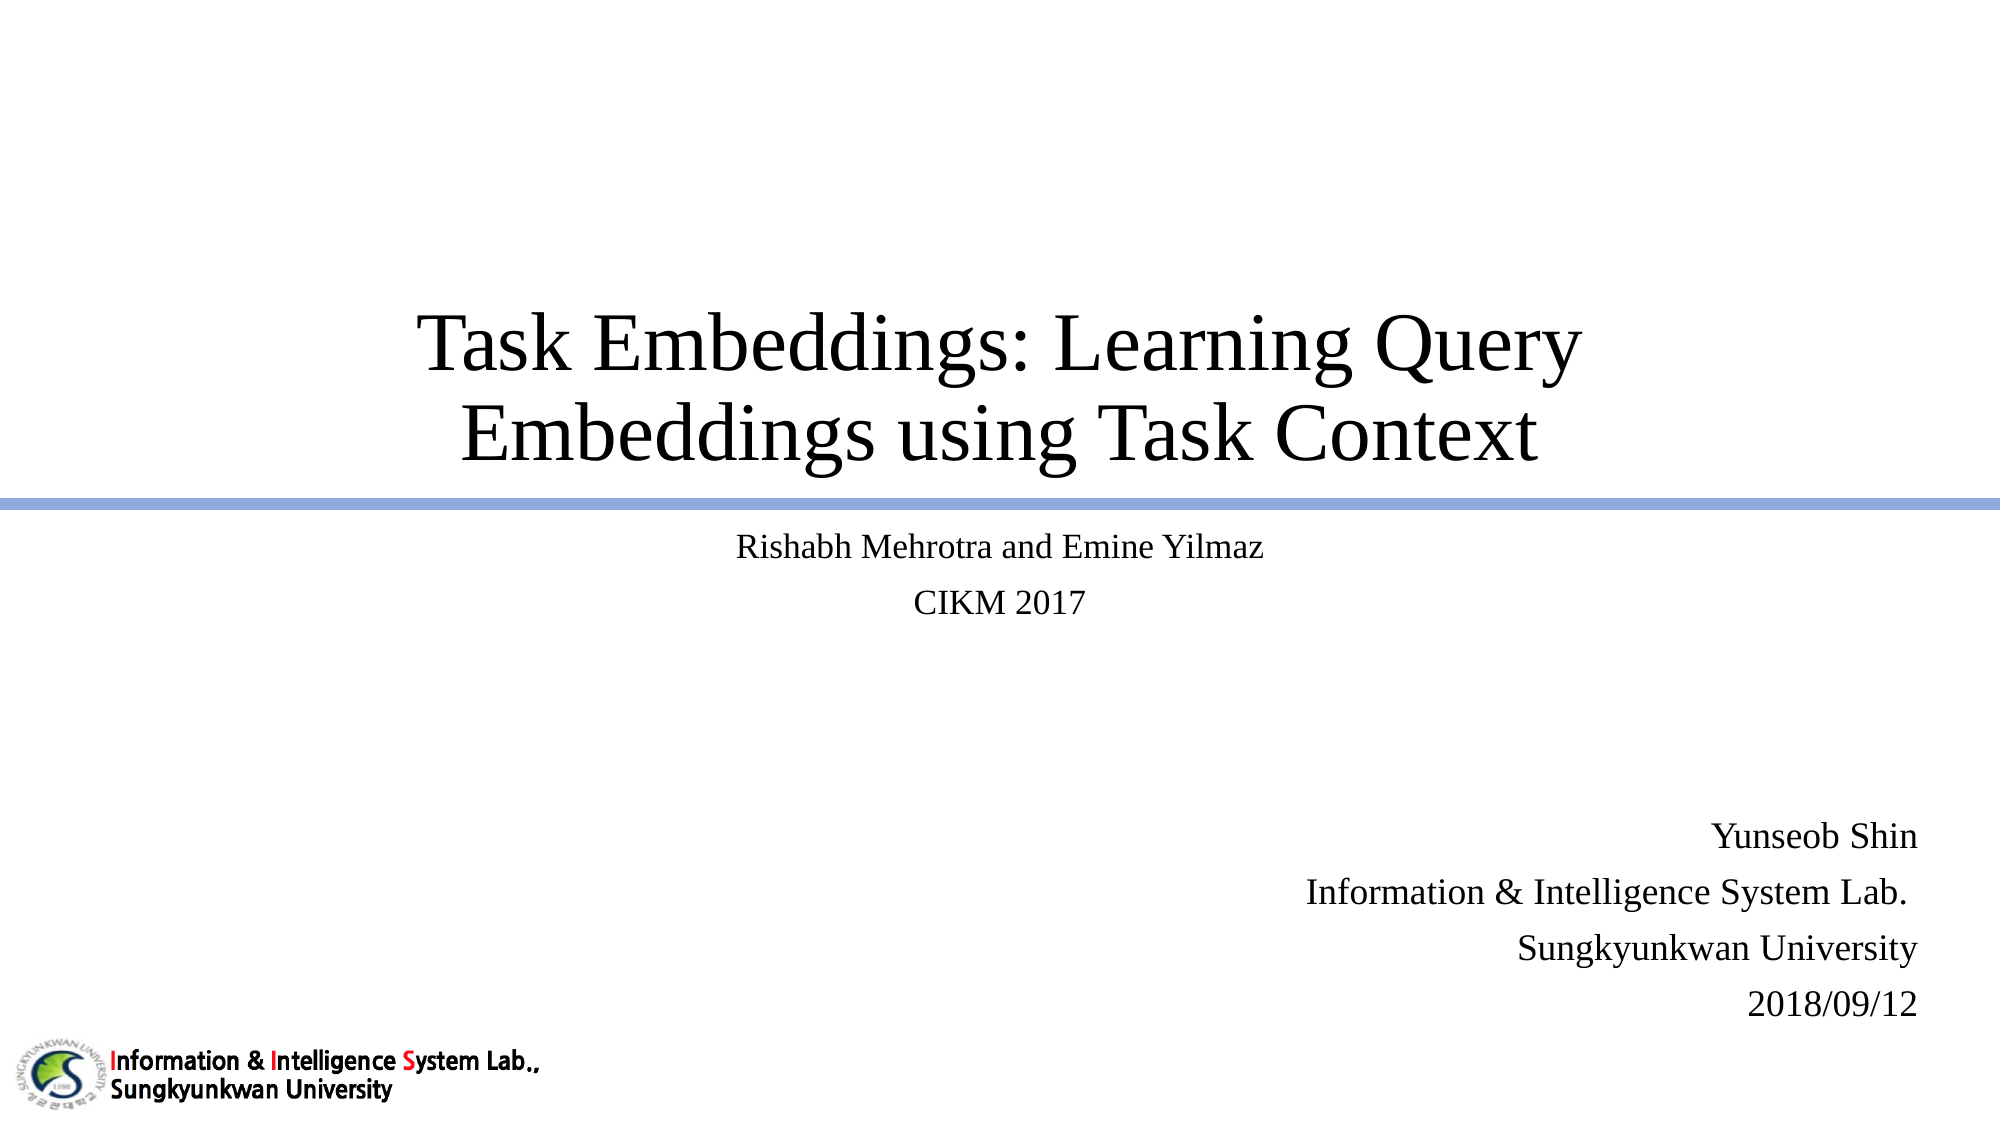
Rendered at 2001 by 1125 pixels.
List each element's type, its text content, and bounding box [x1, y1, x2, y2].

text_box Rishabh Mehrotra and Emine Yilmaz CIKM 2017 [312, 520, 1688, 630]
text_box [0, 497, 2000, 511]
subtitle Yunseob Shin Information & Intelligence System Lab. Sungkyunkwan University 2018/09/12 [672, 807, 1934, 1034]
title Task Embeddings: Learning Query Embeddings using Task Context [184, 293, 1816, 487]
picture [0, 1026, 556, 1117]
